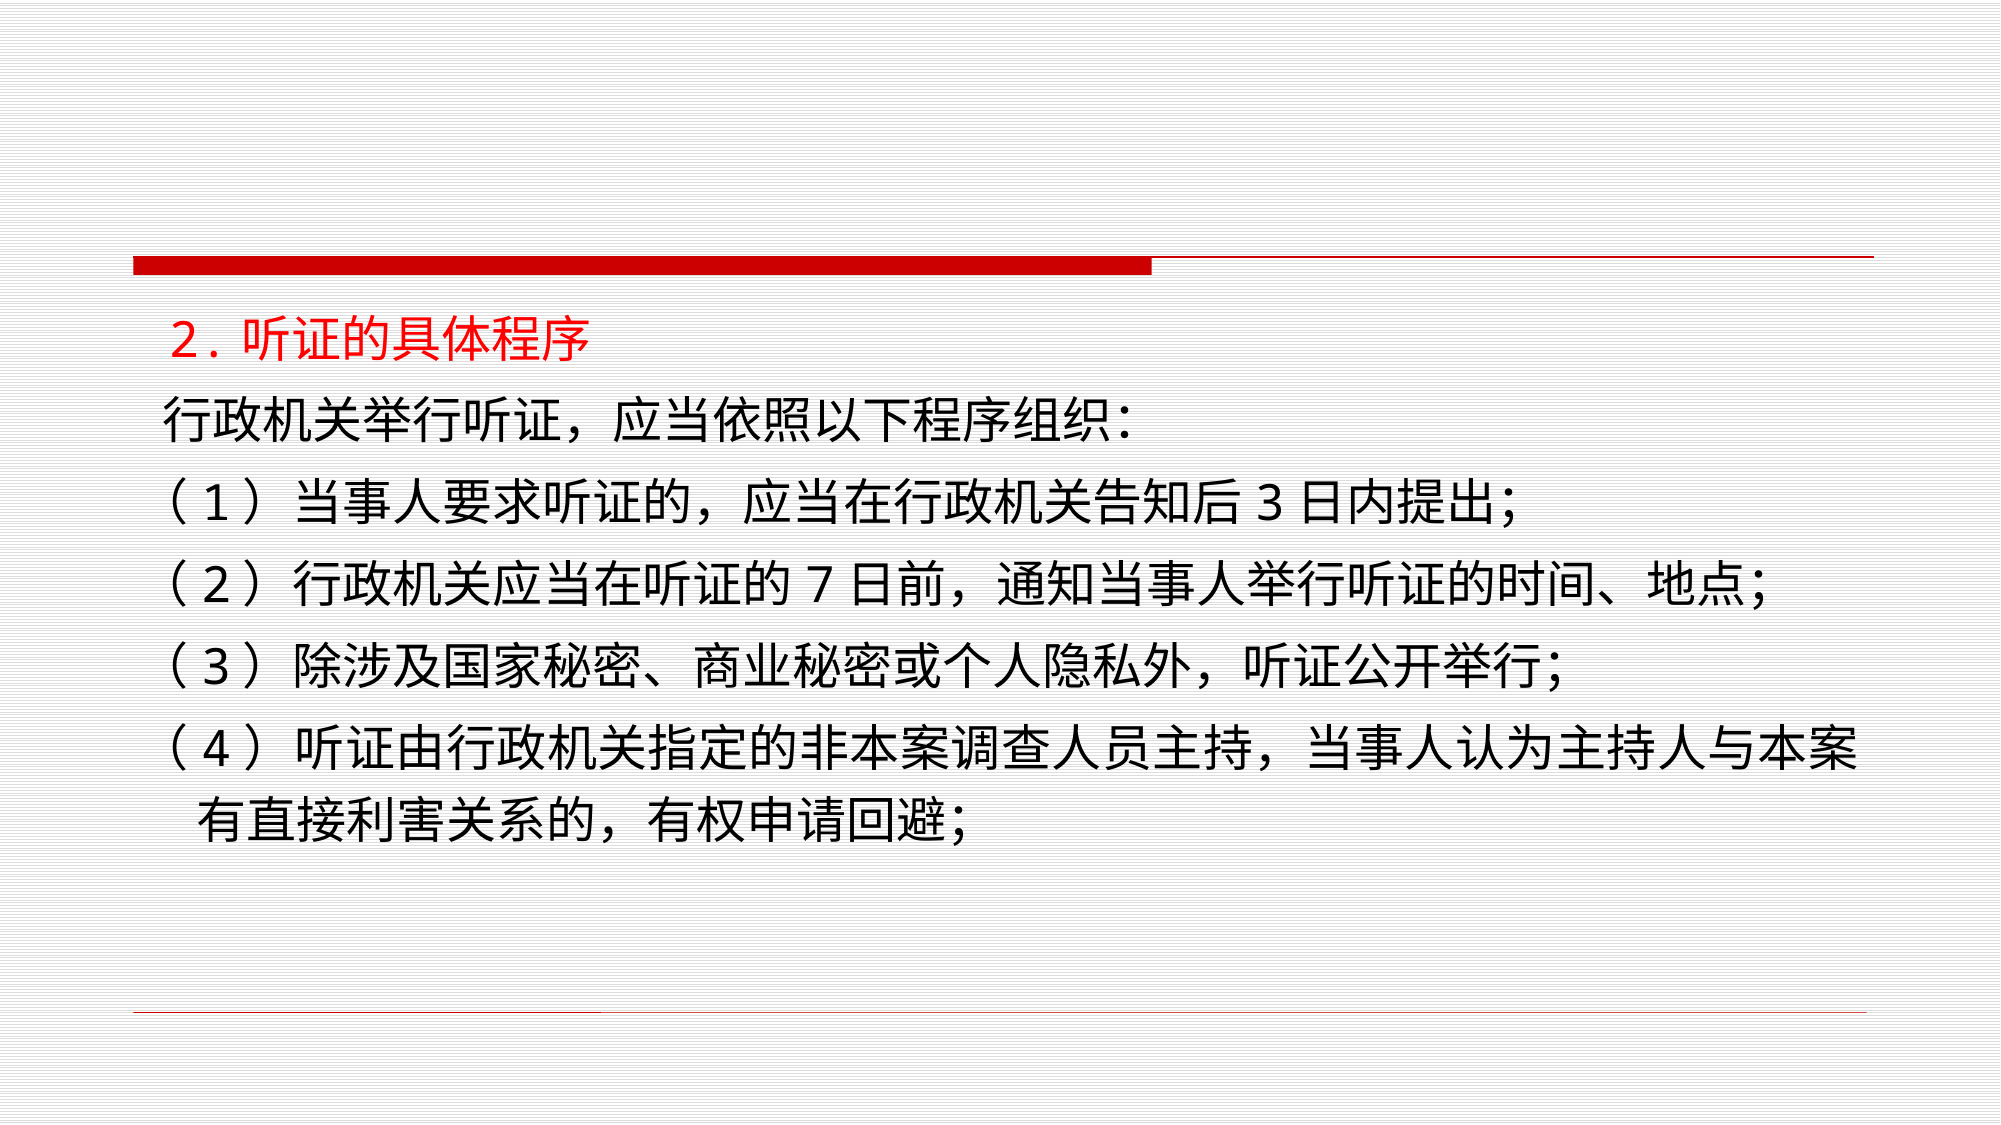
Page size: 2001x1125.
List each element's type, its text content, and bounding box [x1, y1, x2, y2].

list 2.听证的具体程序 行政机关举行听证，应当依照以下程序组织： （1）当事人要求听证的，应当在行政机关告知后3日内提出； （2）行政机关应当在听证的7日前，通知当事人举行听证的时间、地点； （3）除涉及国家秘密、商业秘密或个人隐私外，听证公开举行； （4）听证由行政机关指定的非本案调查人员主持，当事人认为主持人与本案有直接利害关系的，有权申请回避； [123, 287, 1875, 988]
